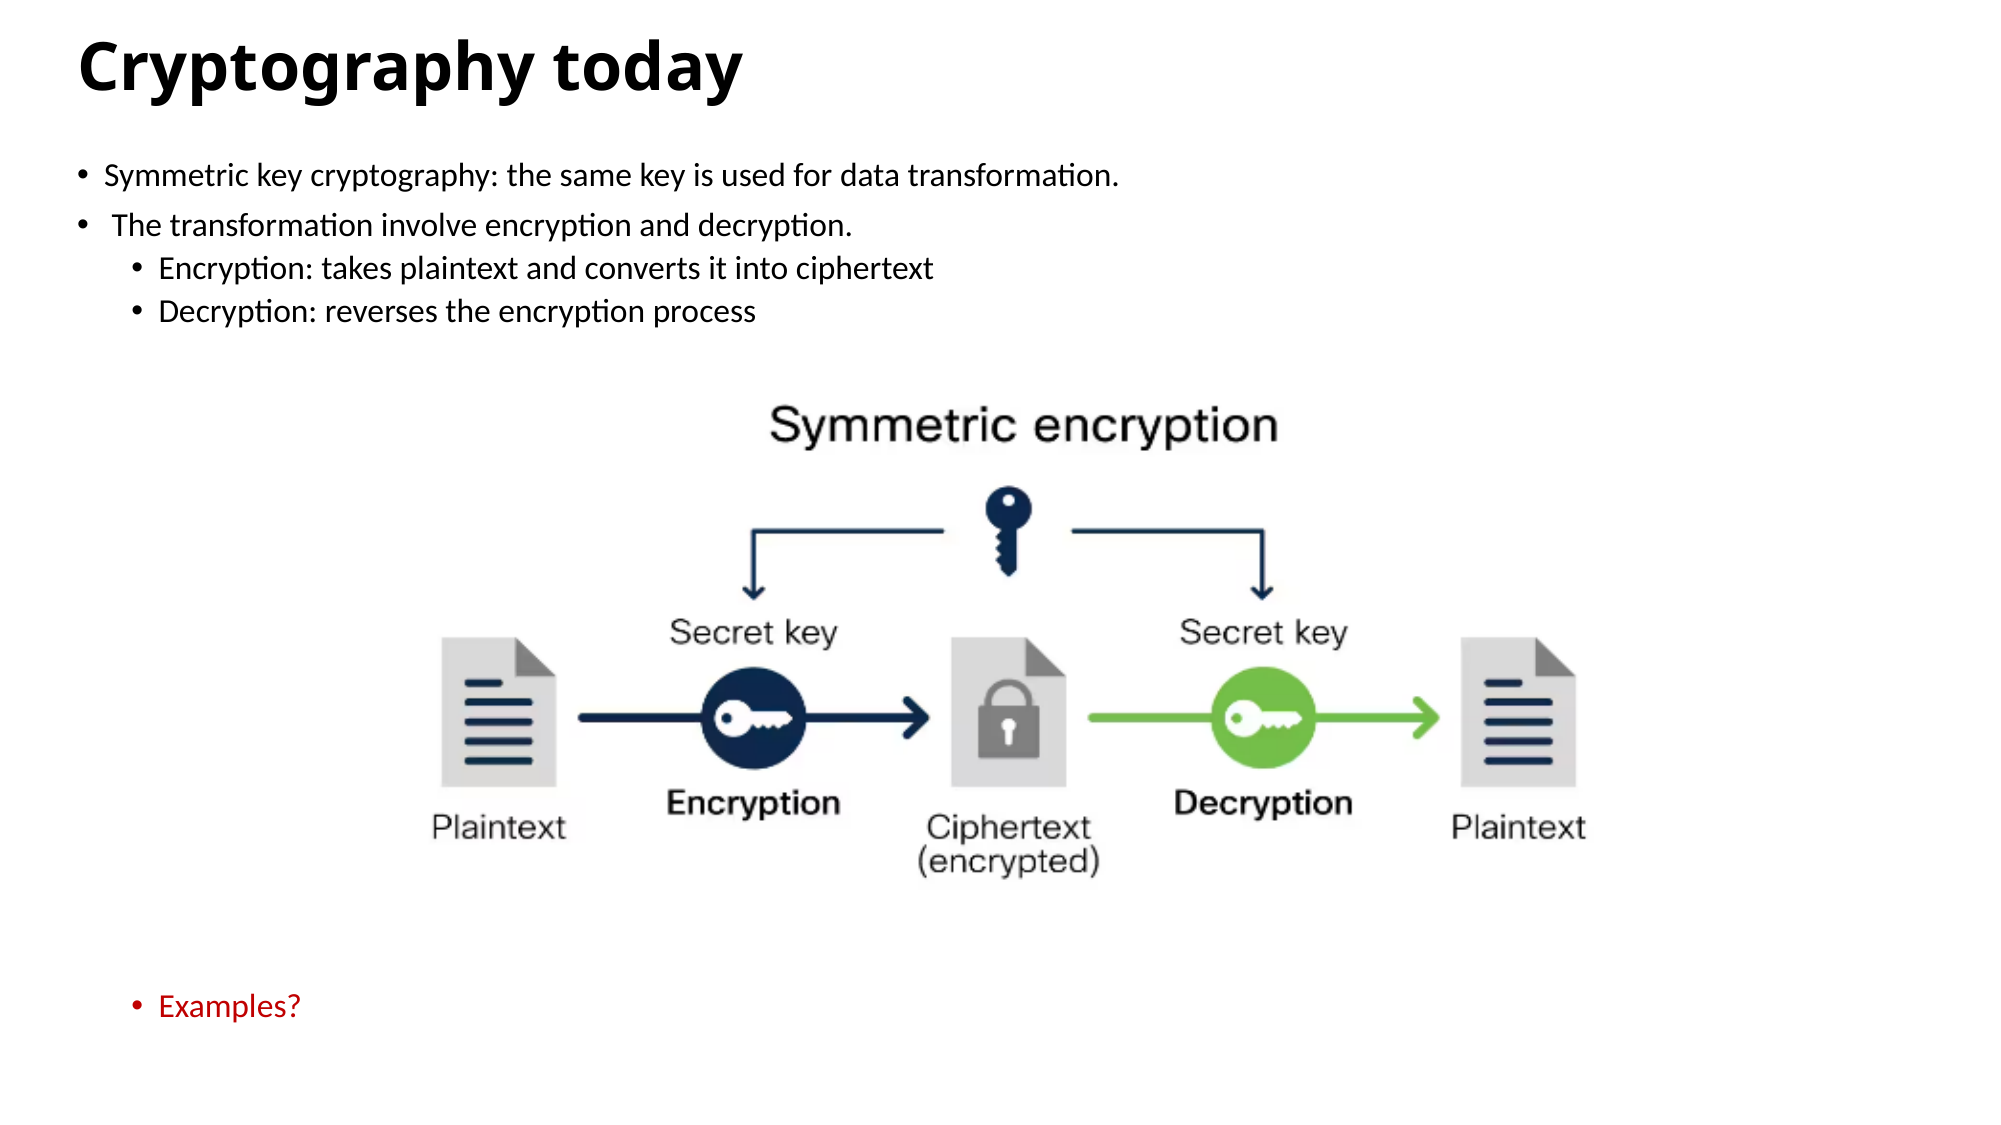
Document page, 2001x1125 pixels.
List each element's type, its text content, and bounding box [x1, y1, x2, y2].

picture [427, 388, 1605, 891]
list Symmetric key cryptography: the same key is used for data transformation. The transformation involve encryption and decryption. Encryption: takes plaintext and converts it into ciphertext Decryption: reverses the encryption process Examples? [62, 149, 1938, 1036]
title Cryptography today [62, 15, 793, 123]
